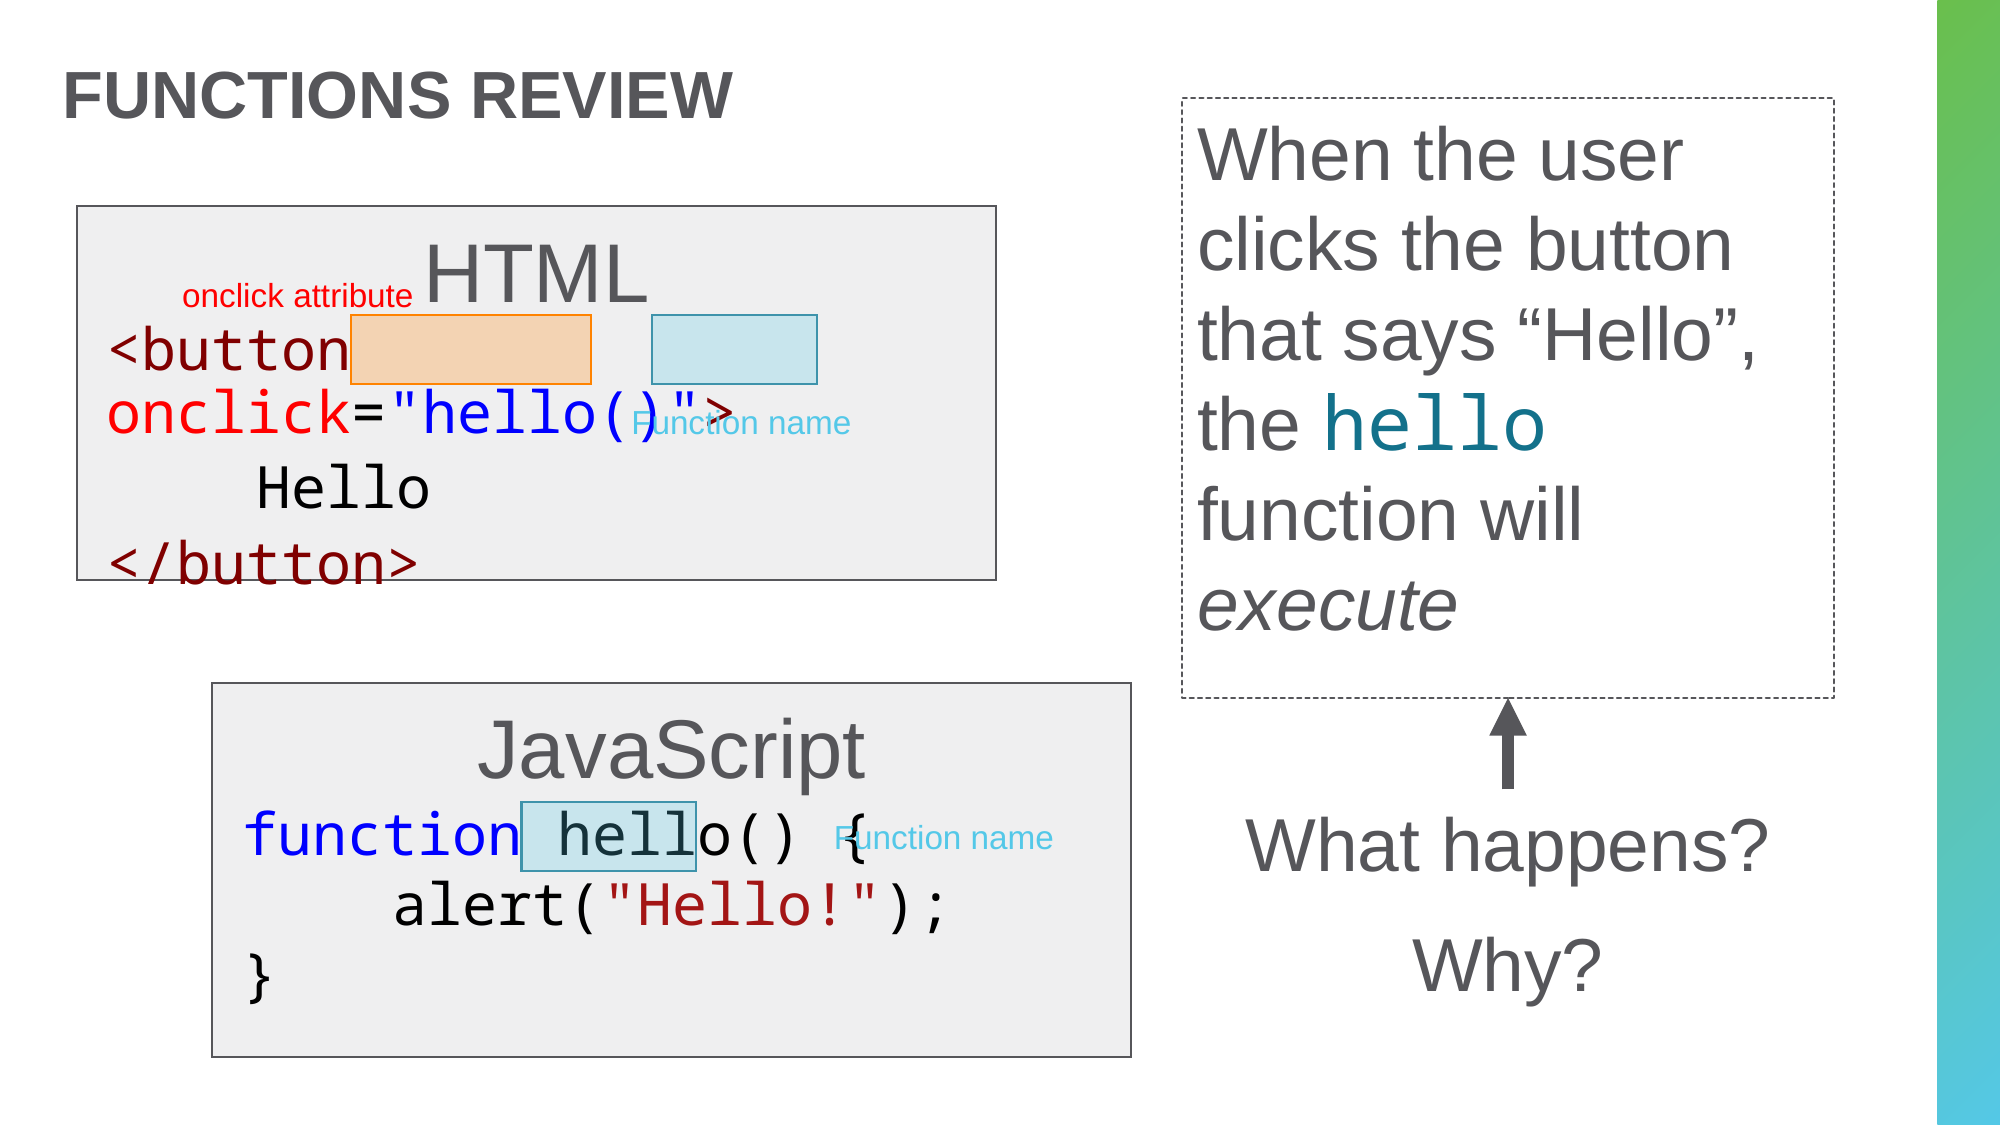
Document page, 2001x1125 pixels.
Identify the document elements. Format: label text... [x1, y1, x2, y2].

text_box Why? [1182, 908, 1834, 1059]
text_box onclick attribute [167, 266, 429, 322]
text_box [350, 314, 592, 385]
text_box [651, 314, 818, 385]
text_box JavaScript function hello() { alert("Hello!"); } [212, 682, 1132, 1057]
text_box [520, 801, 697, 872]
text_box What happens? [1182, 789, 1834, 908]
title Functions Review [62, 37, 1938, 150]
text_box Function name [616, 394, 884, 449]
text_box When the user clicks the button that says “Hello”, the hello function will execute [1182, 98, 1834, 698]
text_box Function name [819, 808, 1087, 864]
text_box HTML <button onclick="hello()"> Hello </button> [76, 206, 996, 581]
